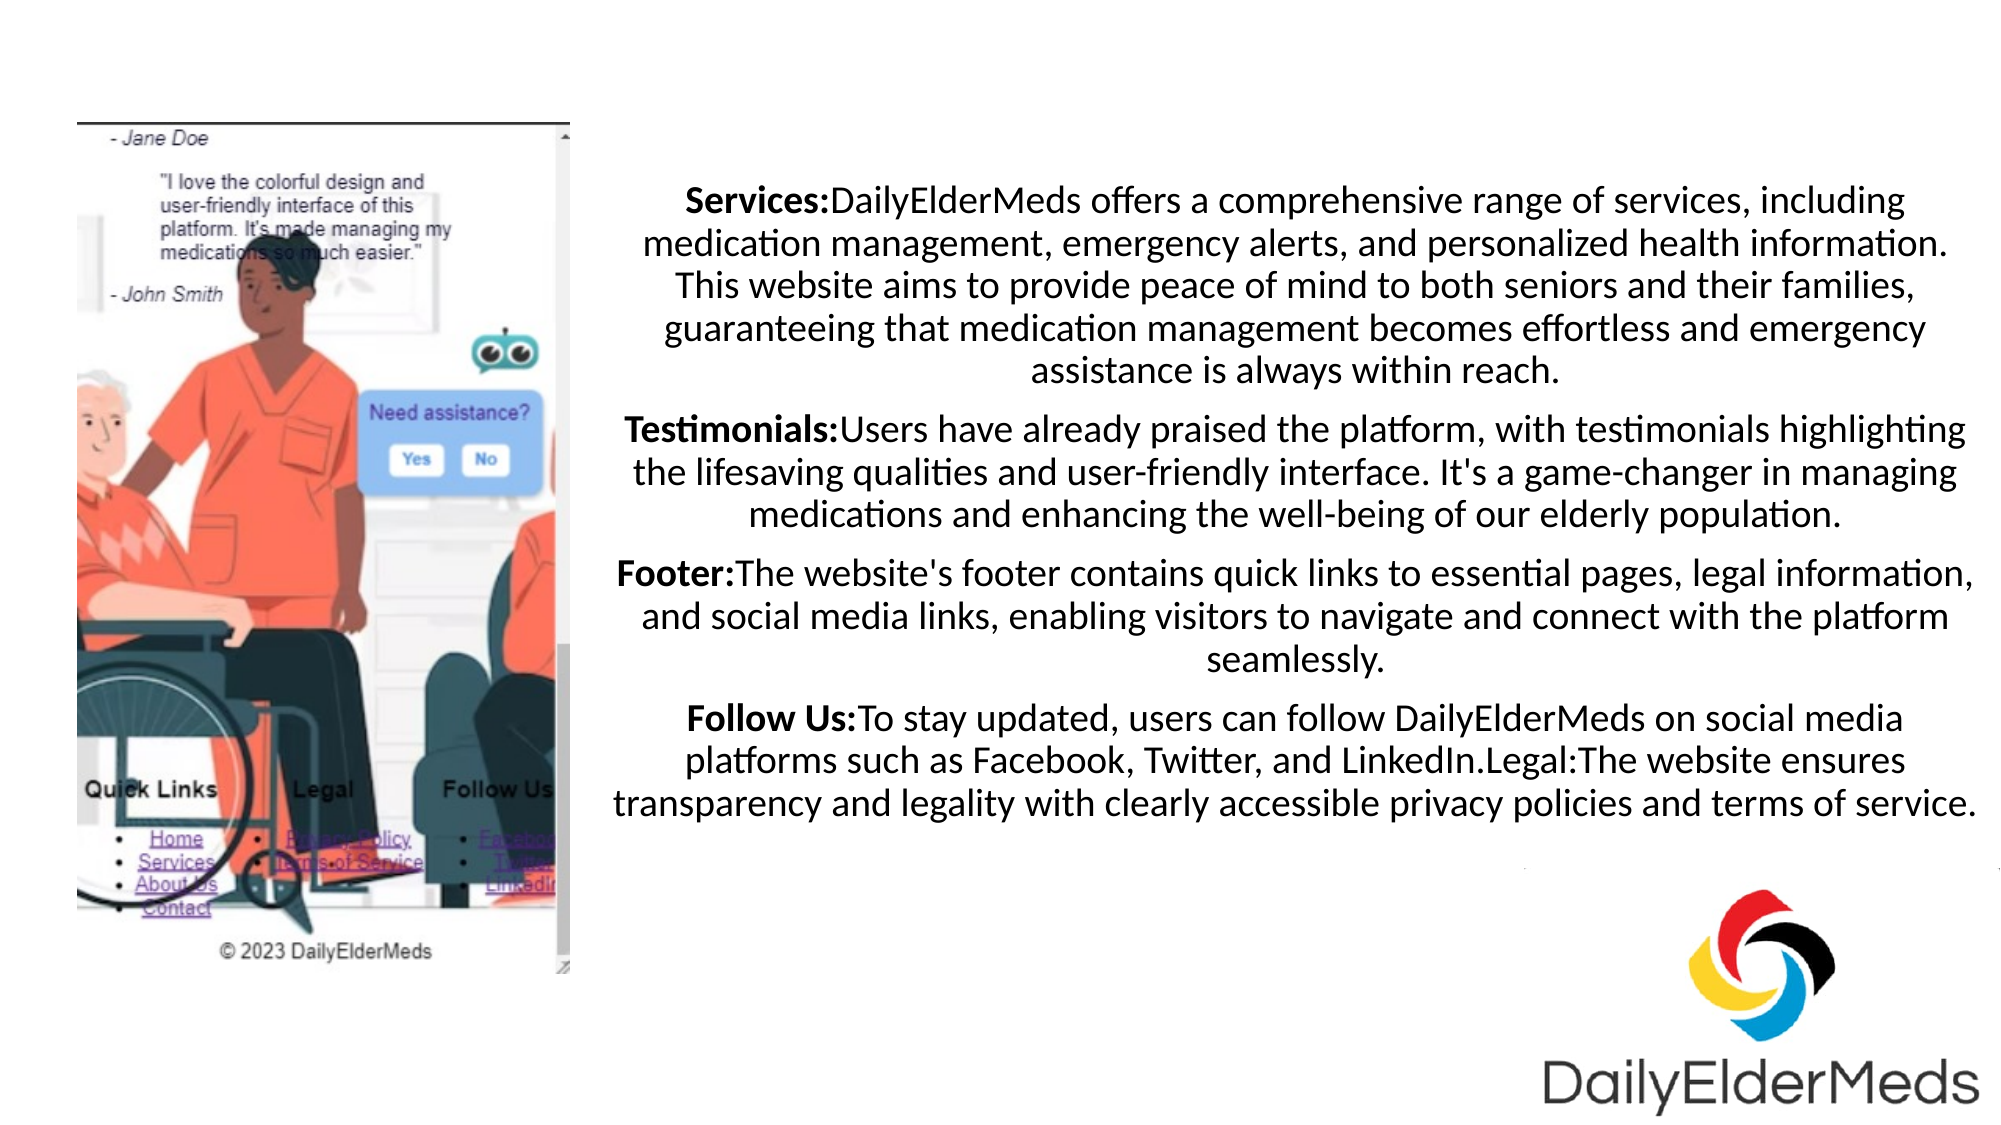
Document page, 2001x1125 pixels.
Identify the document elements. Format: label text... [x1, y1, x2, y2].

picture [77, 122, 570, 974]
picture [1524, 868, 2000, 1125]
subtitle Services:DailyElderMeds offers a comprehensive range of services, including medication management, emergency alerts, and personalized health information. This website aims to provide peace of mind to both seniors and their families, guaranteeing that medication management becomes effortless and emergency assistance is always within reach. Testimonials:Users have already praised the platform, with testimonials highlighting the lifesaving qualities and user-friendly interface. It's a game-changer in managing medications and enhancing the well-being of our elderly population. Footer:The website's footer contains quick links to essential pages, legal information, and social media links, enabling visitors to navigate and connect with the platform seamlessly. Follow Us:To stay updated, users can follow DailyElderMeds on social media platforms such as Facebook, Twitter, and LinkedIn.Legal:The website ensures transparency and legality with clearly accessible privacy policies and terms of service. [592, 171, 2000, 869]
